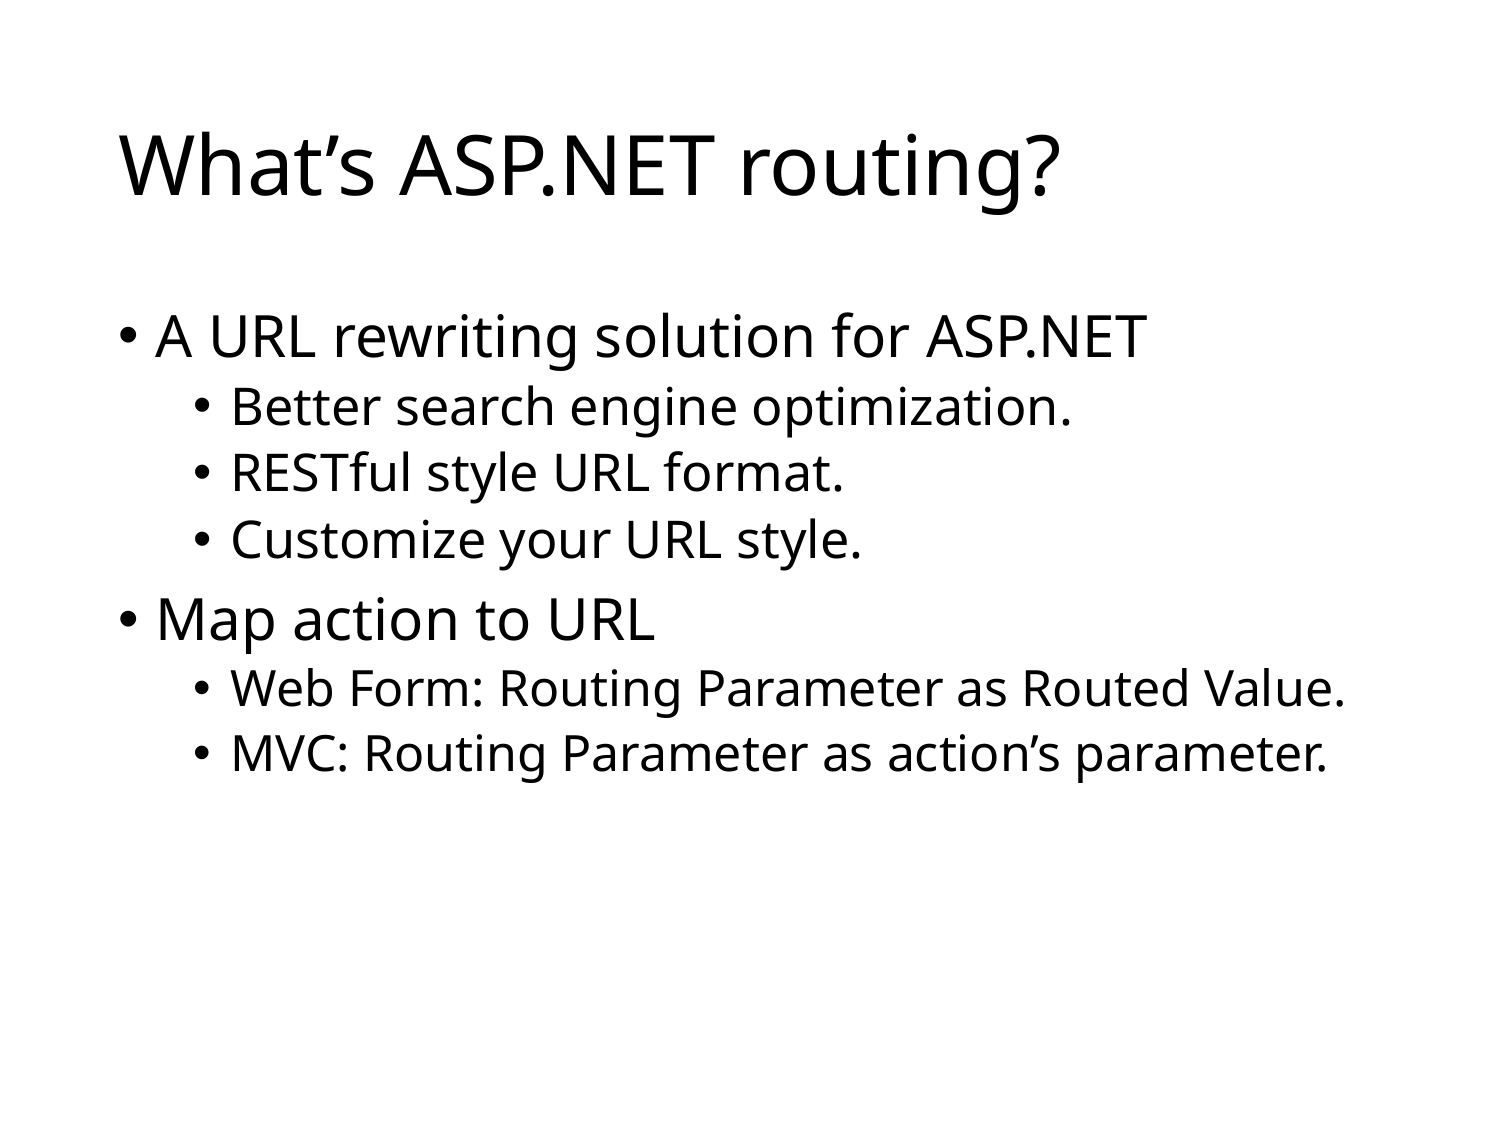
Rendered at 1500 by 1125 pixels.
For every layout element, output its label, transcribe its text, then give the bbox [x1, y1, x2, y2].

title What’s ASP.NET routing? [103, 59, 1397, 278]
list A URL rewriting solution for ASP.NET Better search engine optimization. RESTful style URL format. Customize your URL style. Map action to URL Web Form: Routing Parameter as Routed Value. MVC: Routing Parameter as action’s parameter. [103, 299, 1397, 1014]
